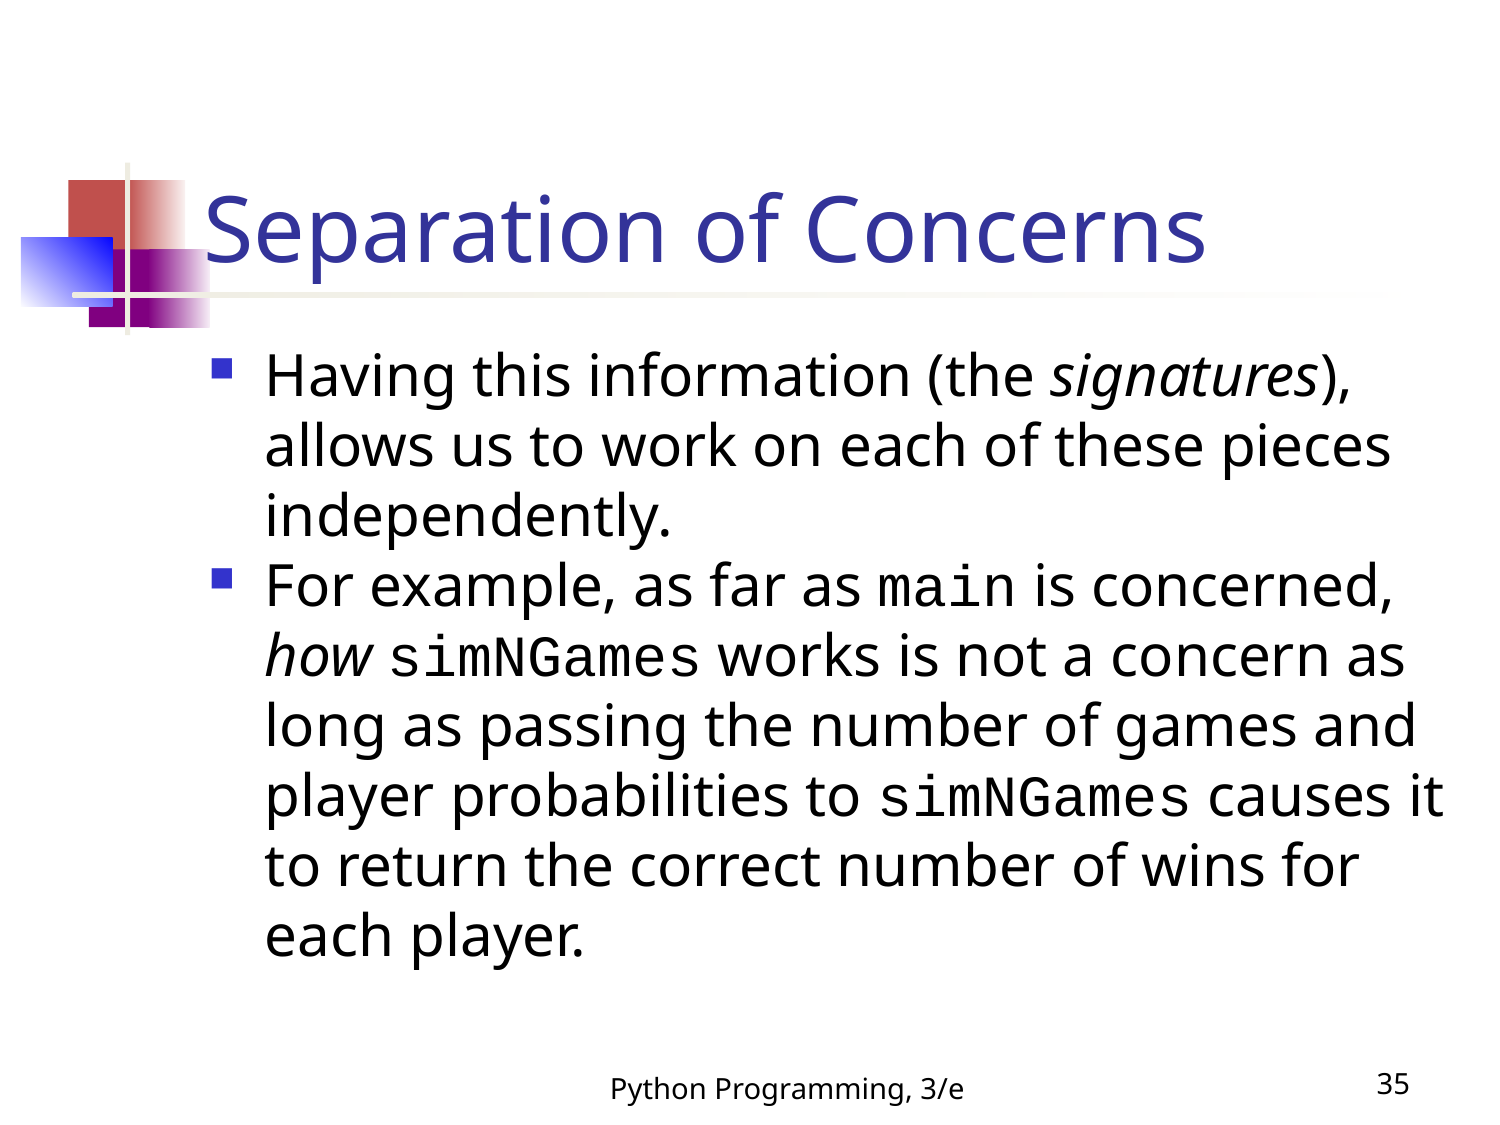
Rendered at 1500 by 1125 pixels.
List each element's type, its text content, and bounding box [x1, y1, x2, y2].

text_box Separation of Concerns [188, 101, 1467, 289]
text_box Python Programming, 3/e [549, 1037, 1025, 1113]
text_box 1 [1112, 1037, 1425, 1113]
text_box Having this information (the signatures), allows us to work on each of these pieces independently. For example, as far as main is concerned, how simNGames works is not a concern as long as passing the number of games and player probabilities to simNGames causes it to return the correct number of wins for each player. [193, 331, 1469, 1006]
